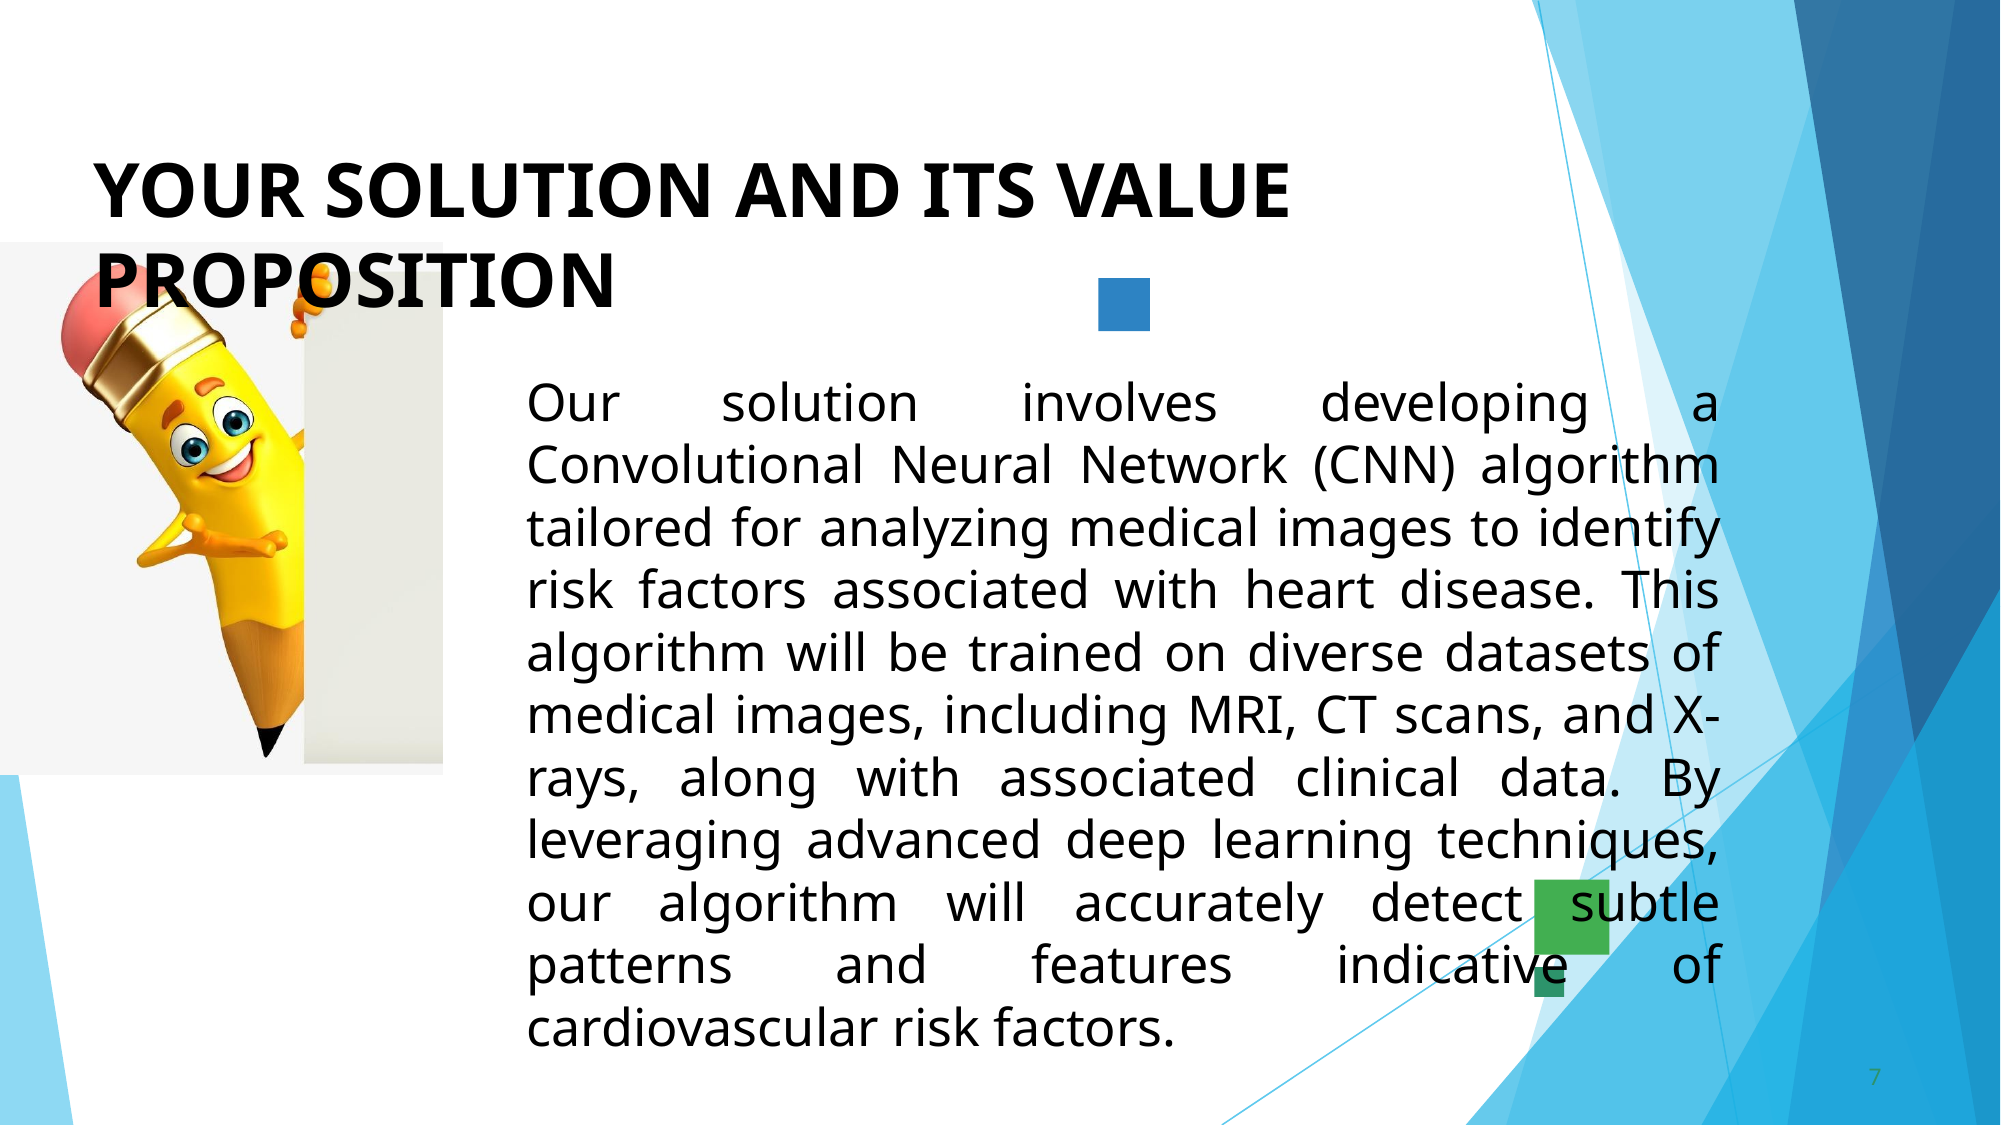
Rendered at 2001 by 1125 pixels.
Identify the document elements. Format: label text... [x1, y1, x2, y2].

title YOUR SOLUTION AND ITS VALUE PROPOSITION [91, 63, 1694, 331]
text_box Our solution involves developing a Convolutional Neural Network (CNN) algorithm tailored for analyzing medical images to identify risk factors associated with heart disease. This algorithm will be trained on diverse datasets of medical images, including MRI, CT scans, and X-rays, along with associated clinical data. By leveraging advanced deep learning techniques, our algorithm will accurately detect subtle patterns and features indicative of cardiovascular risk factors. [511, 361, 1737, 1064]
picture [0, 241, 443, 776]
slide_number 7 [1849, 1061, 1890, 1125]
